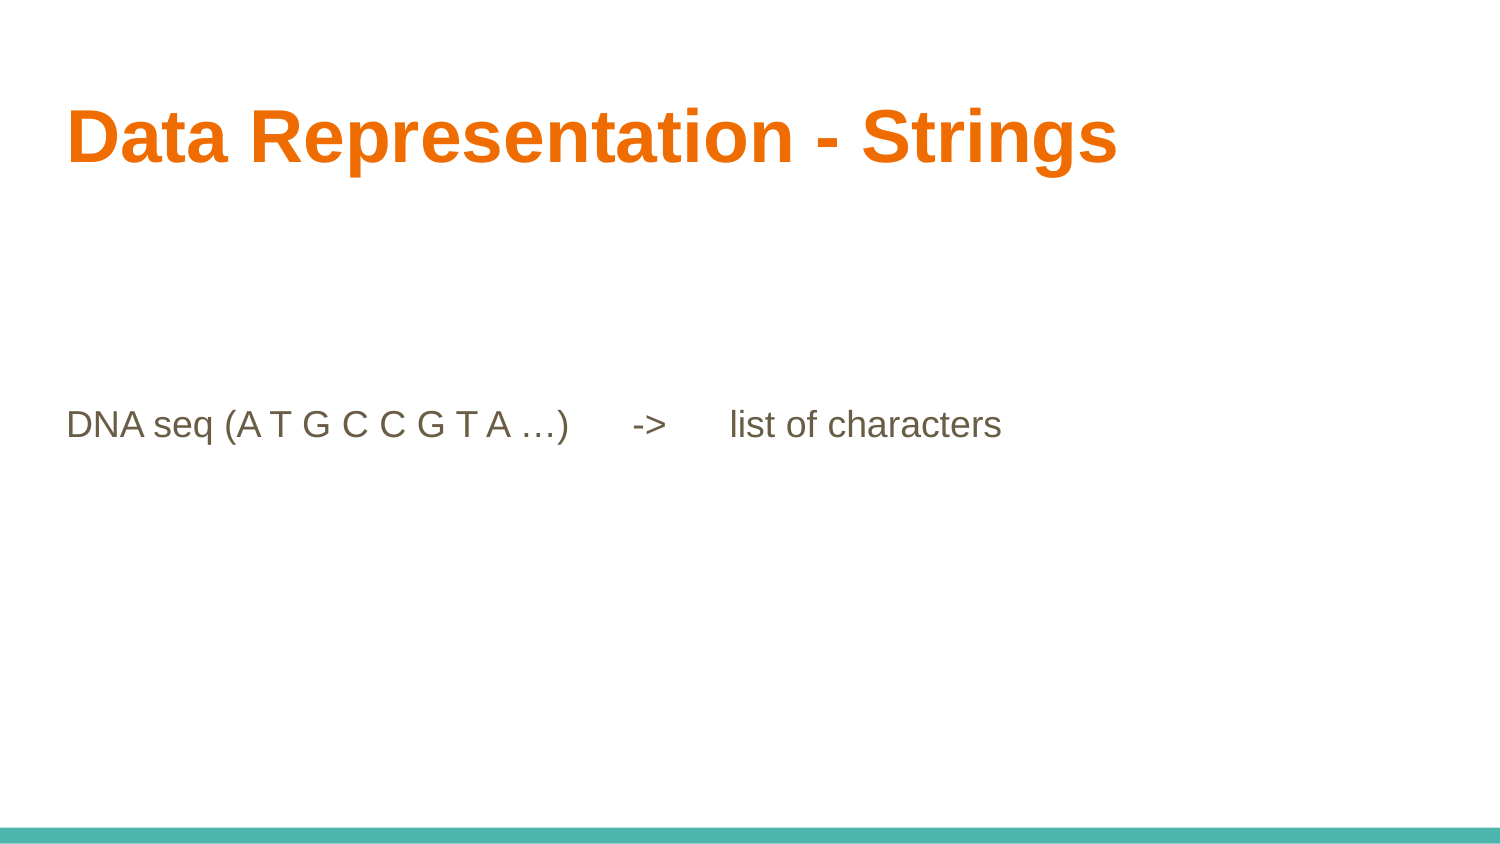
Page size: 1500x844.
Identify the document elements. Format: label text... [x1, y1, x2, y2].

title Data Representation - Strings [51, 72, 1449, 189]
list DNA seq (A T G C C G T A …) -> list of characters [51, 378, 1449, 466]
